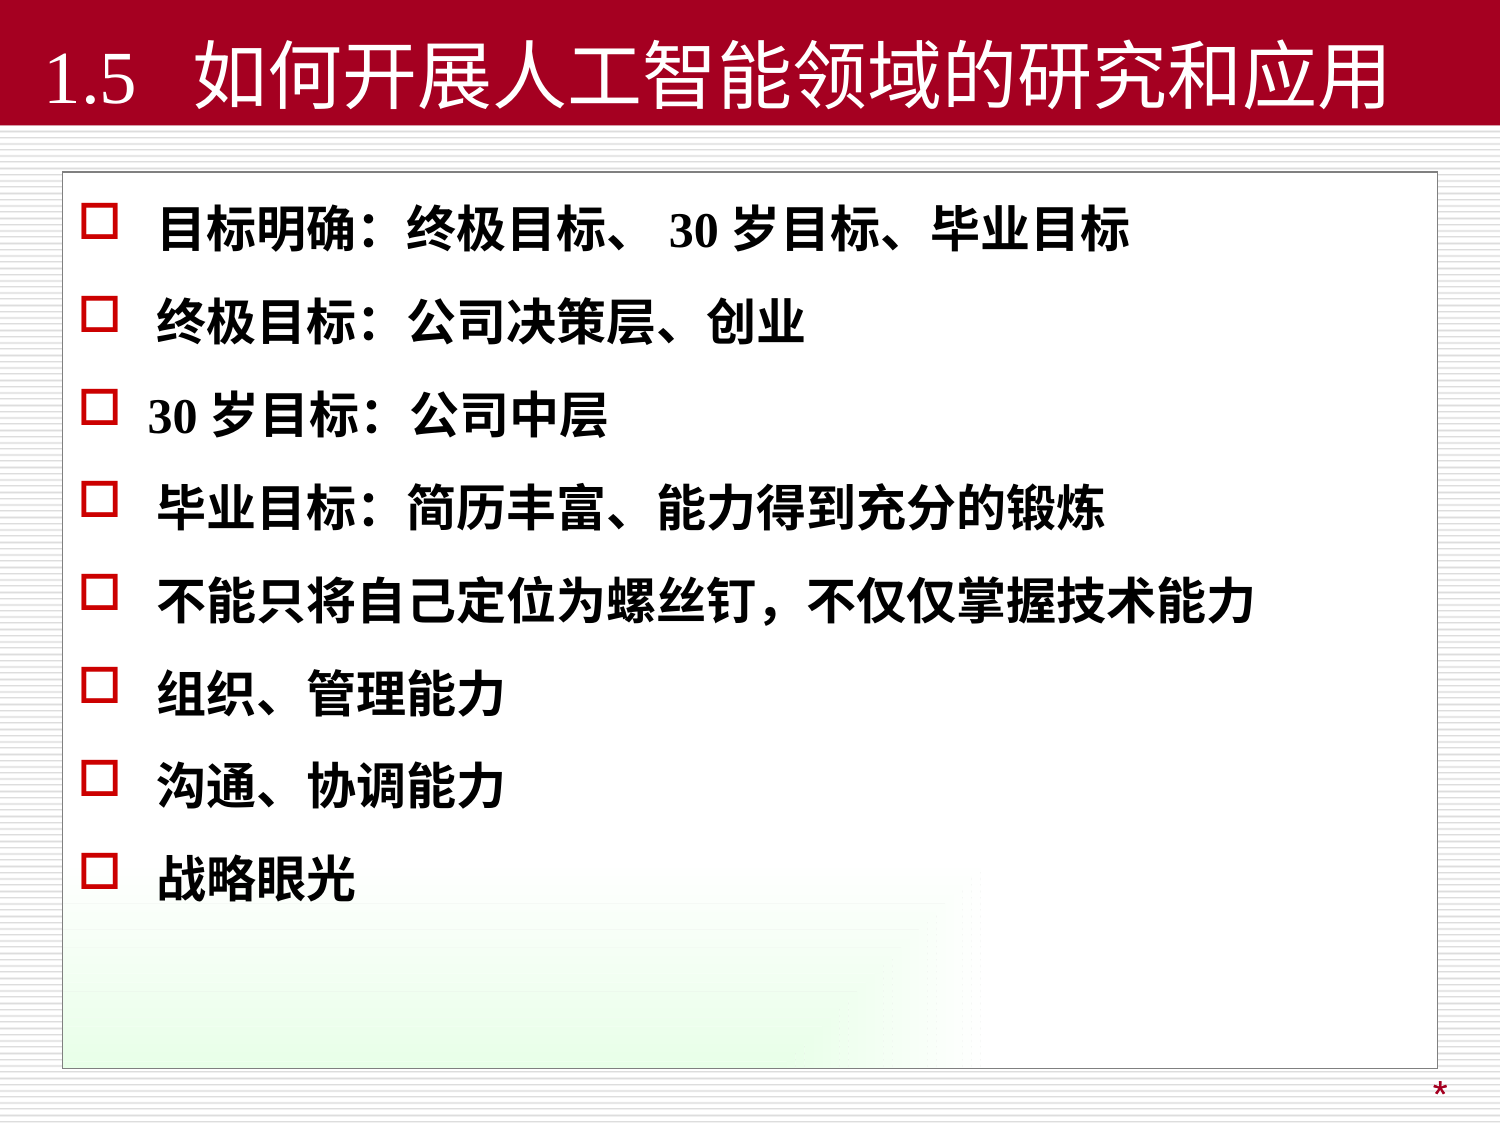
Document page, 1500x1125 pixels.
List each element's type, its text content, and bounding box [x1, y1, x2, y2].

text_box 1.5 如何开展人工智能领域的研究和应用 [0, 0, 1500, 126]
picture [0, 126, 1500, 1125]
text_box * [1137, 1062, 1463, 1122]
text_box 目标明确：终极目标、30岁目标、毕业目标 终极目标：公司决策层、创业 30岁目标：公司中层 毕业目标：简历丰富、能力得到充分的锻炼 不能只将自己定位为螺丝钉，不仅仅掌握技术能力 组织、管理能力 沟通、协调能力 战略眼光 [62, 171, 1438, 1069]
